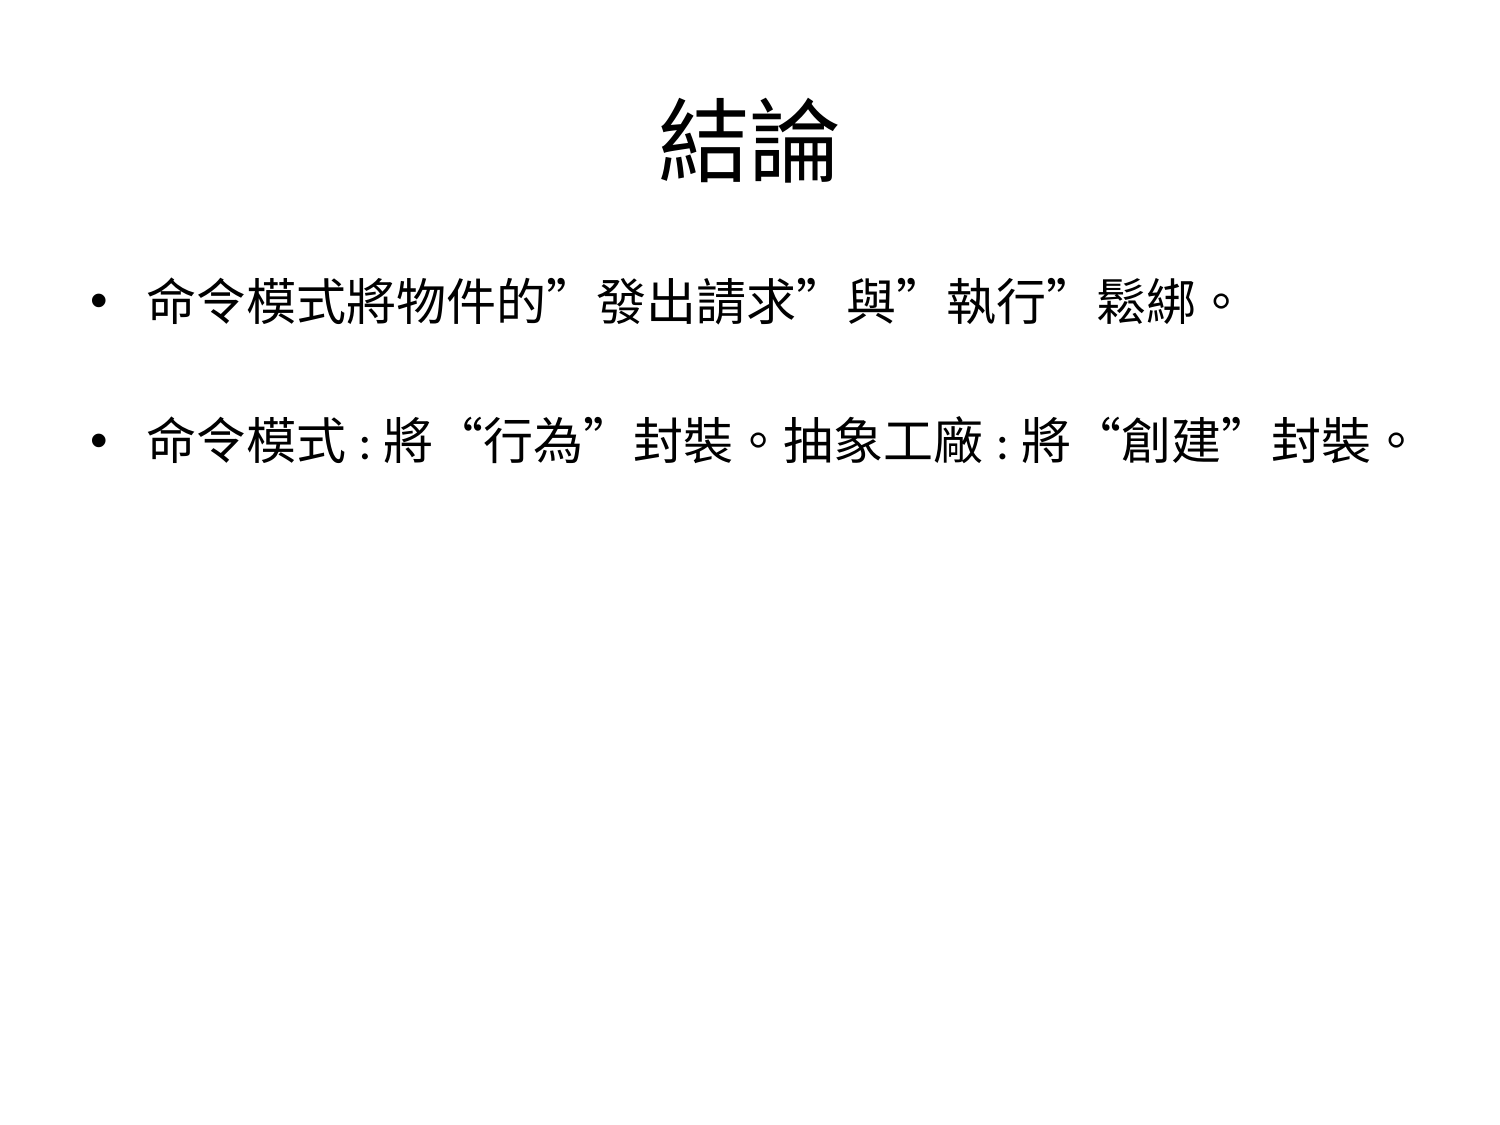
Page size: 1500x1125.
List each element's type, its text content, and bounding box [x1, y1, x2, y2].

title 結論 [75, 45, 1425, 233]
list 命令模式將物件的”發出請求”與”執行”鬆綁。 命令模式:將“行為”封裝。抽象工廠:將“創建”封裝。 [75, 262, 1425, 1005]
